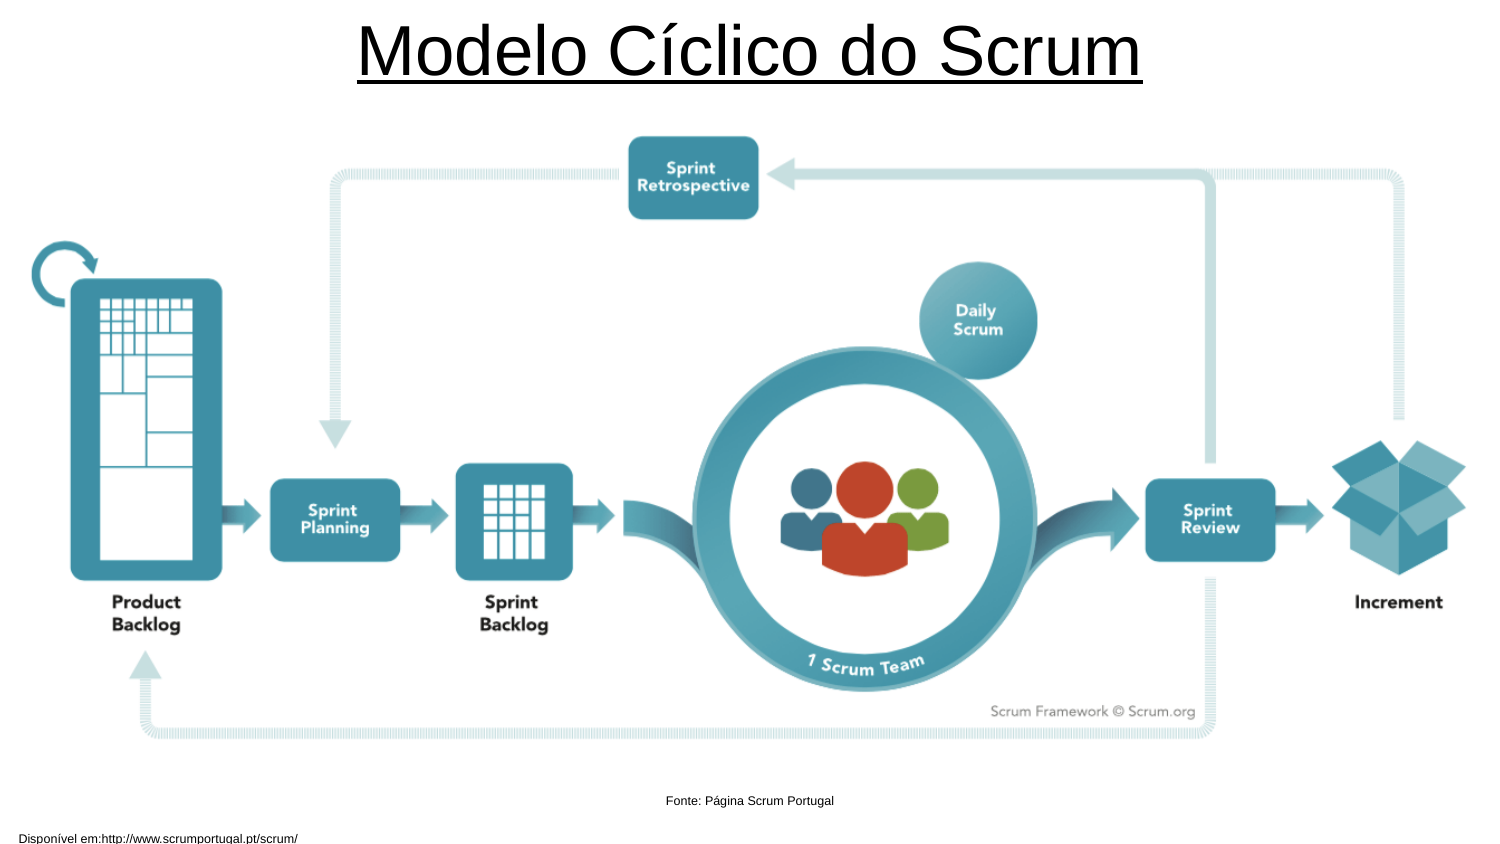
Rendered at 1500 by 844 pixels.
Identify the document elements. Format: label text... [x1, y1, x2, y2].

title Fonte: Página Scrum Portugal [202, 797, 1297, 834]
picture [24, 114, 1476, 751]
title Disponível em:http://www.scrumportugal.pt/scrum/ [0, 820, 1500, 844]
title Modelo Cíclico do Scrum [0, 12, 1500, 83]
